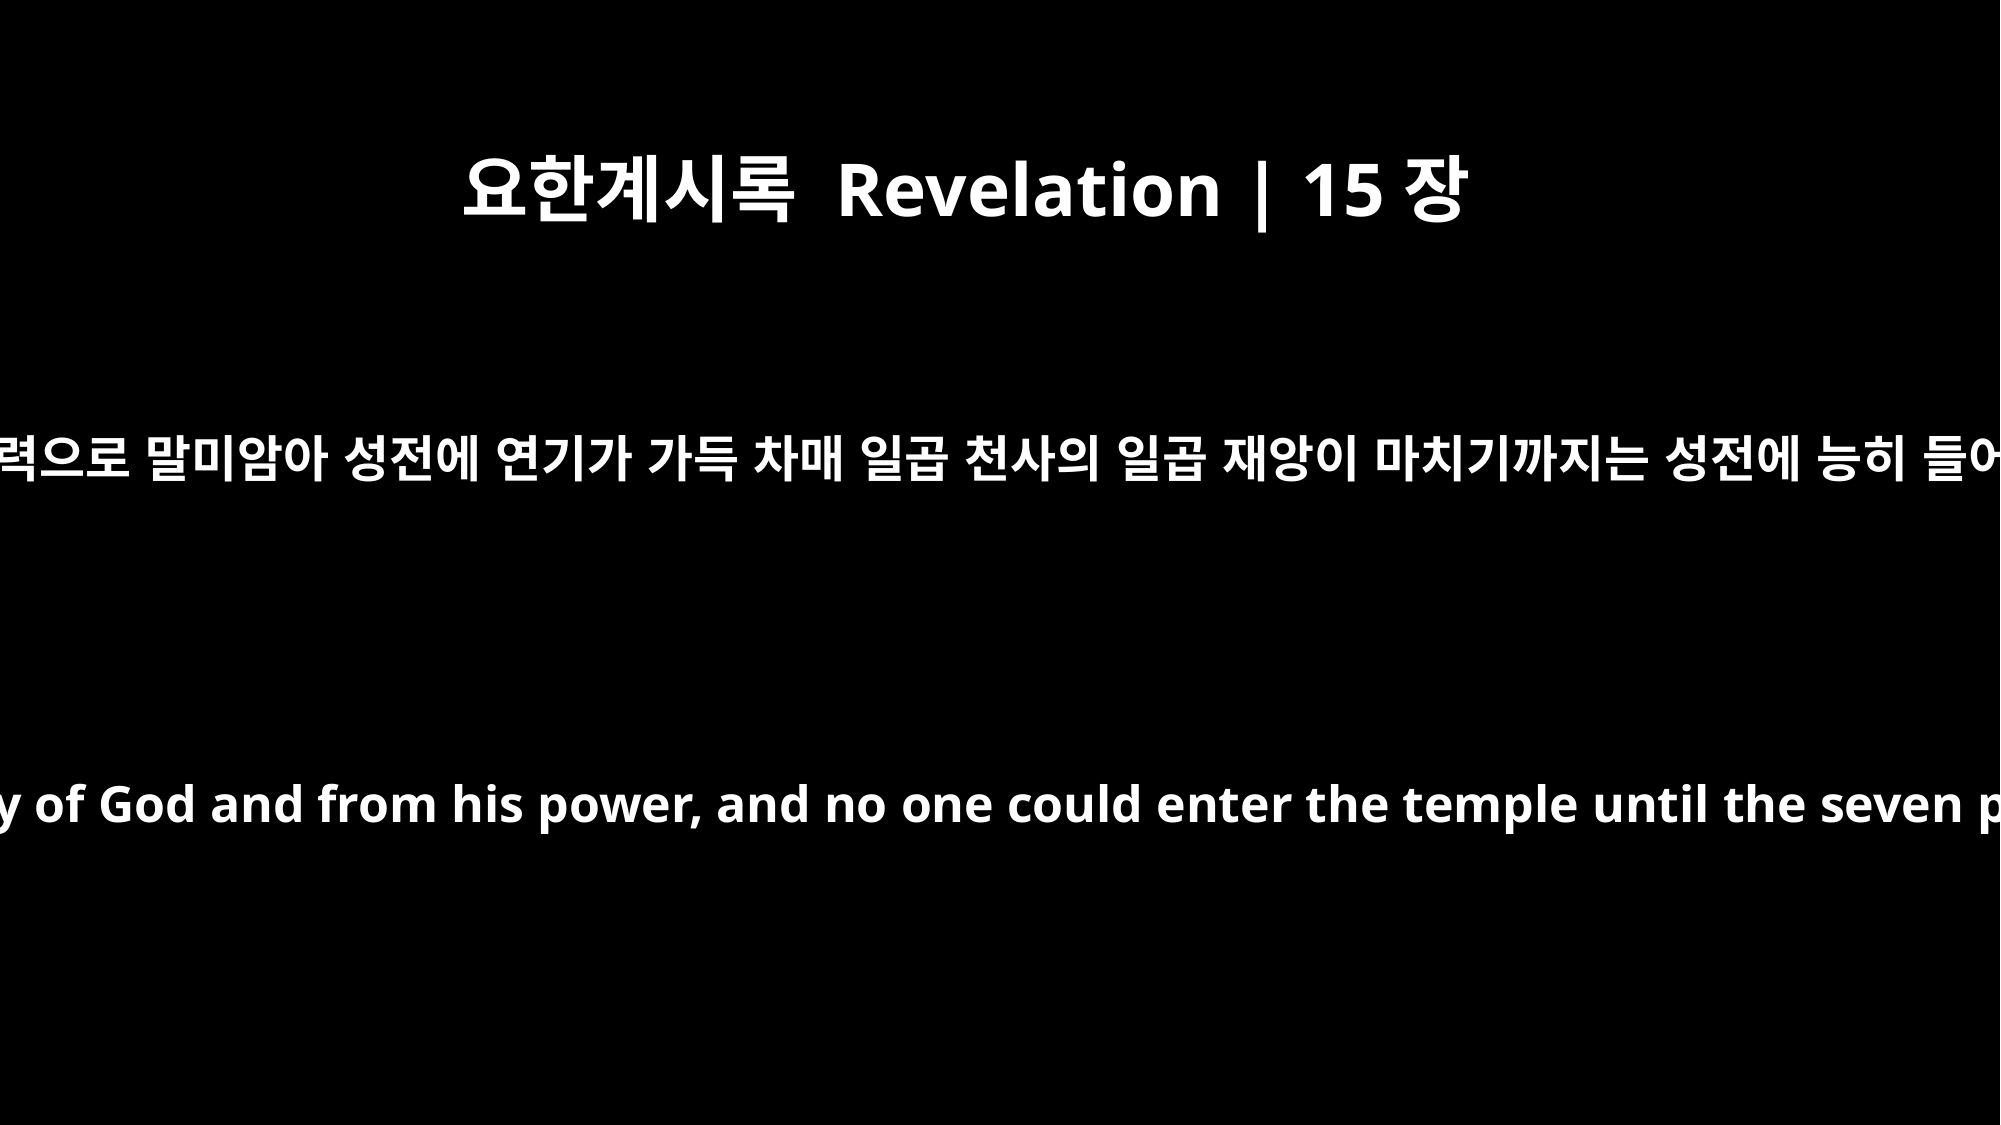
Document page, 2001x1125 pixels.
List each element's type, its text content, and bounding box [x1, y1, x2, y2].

text_box 요한계시록 Revelation | 15장 [446, 136, 1486, 239]
text_box 8 하나님의 영광과 능력으로 말미암아 성전에 연기가 가득 차매 일곱 천사의 일곱 재앙이 마치기까지는 성전에 능히 들어갈 자가 없더라 [0, 359, 2000, 495]
text_box And the temple was filled with smoke from the glory of God and from his power, and no one could enter the temple until the seven plagues of the seven angels were completed. [0, 764, 2000, 840]
